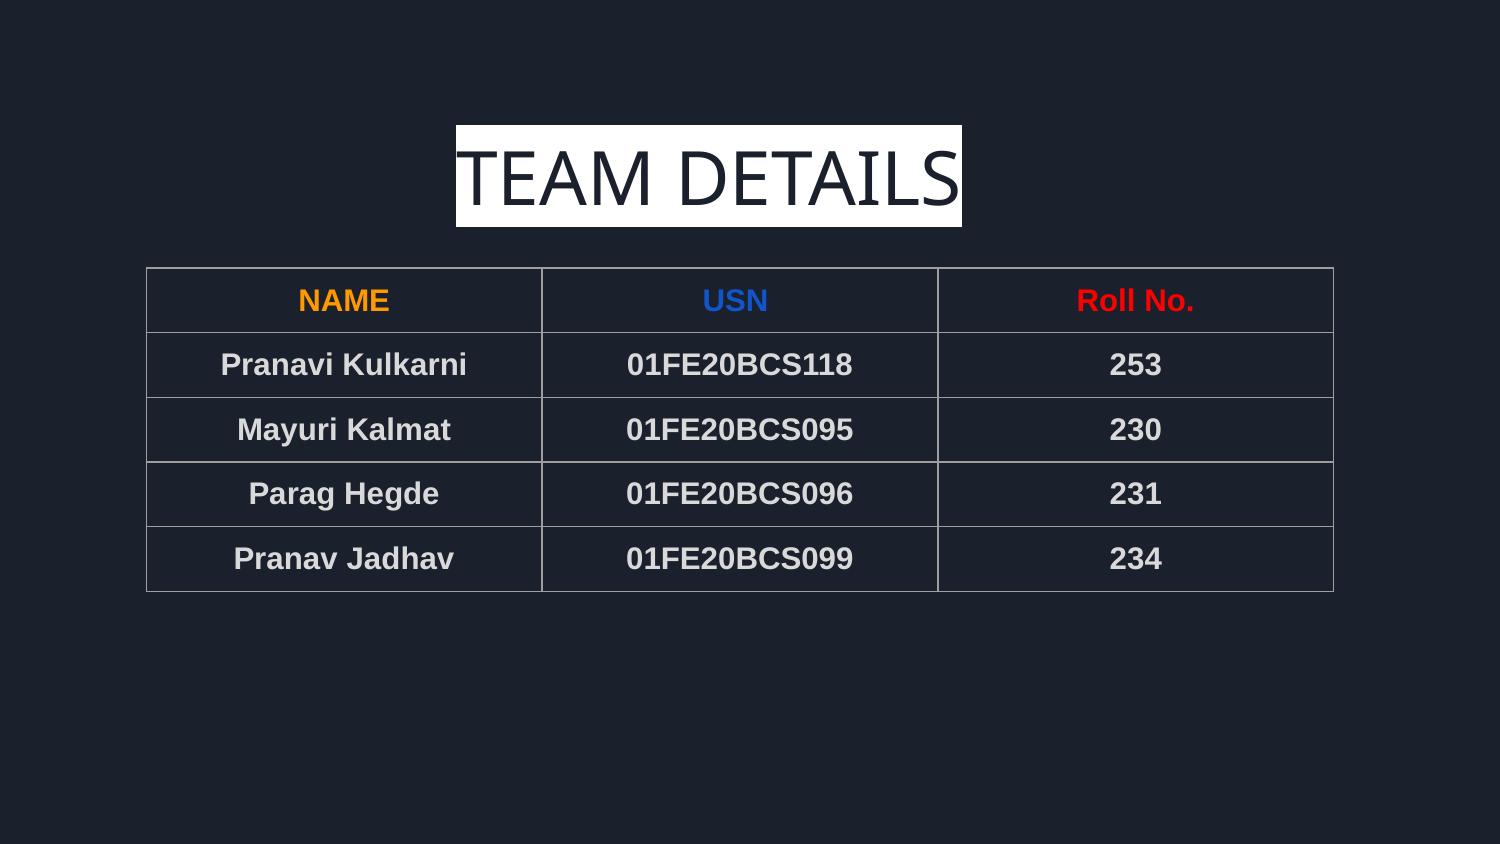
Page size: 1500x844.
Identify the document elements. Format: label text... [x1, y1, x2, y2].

table_cell 231 [939, 463, 1333, 526]
table_cell 01FE20BCS096 [543, 463, 937, 526]
table_cell 01FE20BCS118 [543, 333, 937, 397]
table_header USN [543, 269, 937, 332]
table_cell 01FE20BCS095 [543, 398, 937, 461]
table_header Roll No. [939, 269, 1333, 332]
table_header NAME [147, 269, 541, 332]
table_cell 234 [939, 527, 1333, 591]
table_cell 01FE20BCS099 [543, 527, 937, 591]
table_cell 253 [939, 333, 1333, 397]
table_cell Mayuri Kalmat [147, 398, 541, 461]
table_cell Pranav Jadhav [147, 527, 541, 591]
title TEAM DETAILS [441, 115, 1294, 242]
table_cell Parag Hegde [147, 463, 541, 526]
table_cell Pranavi Kulkarni [147, 333, 541, 397]
table_cell 230 [939, 398, 1333, 461]
